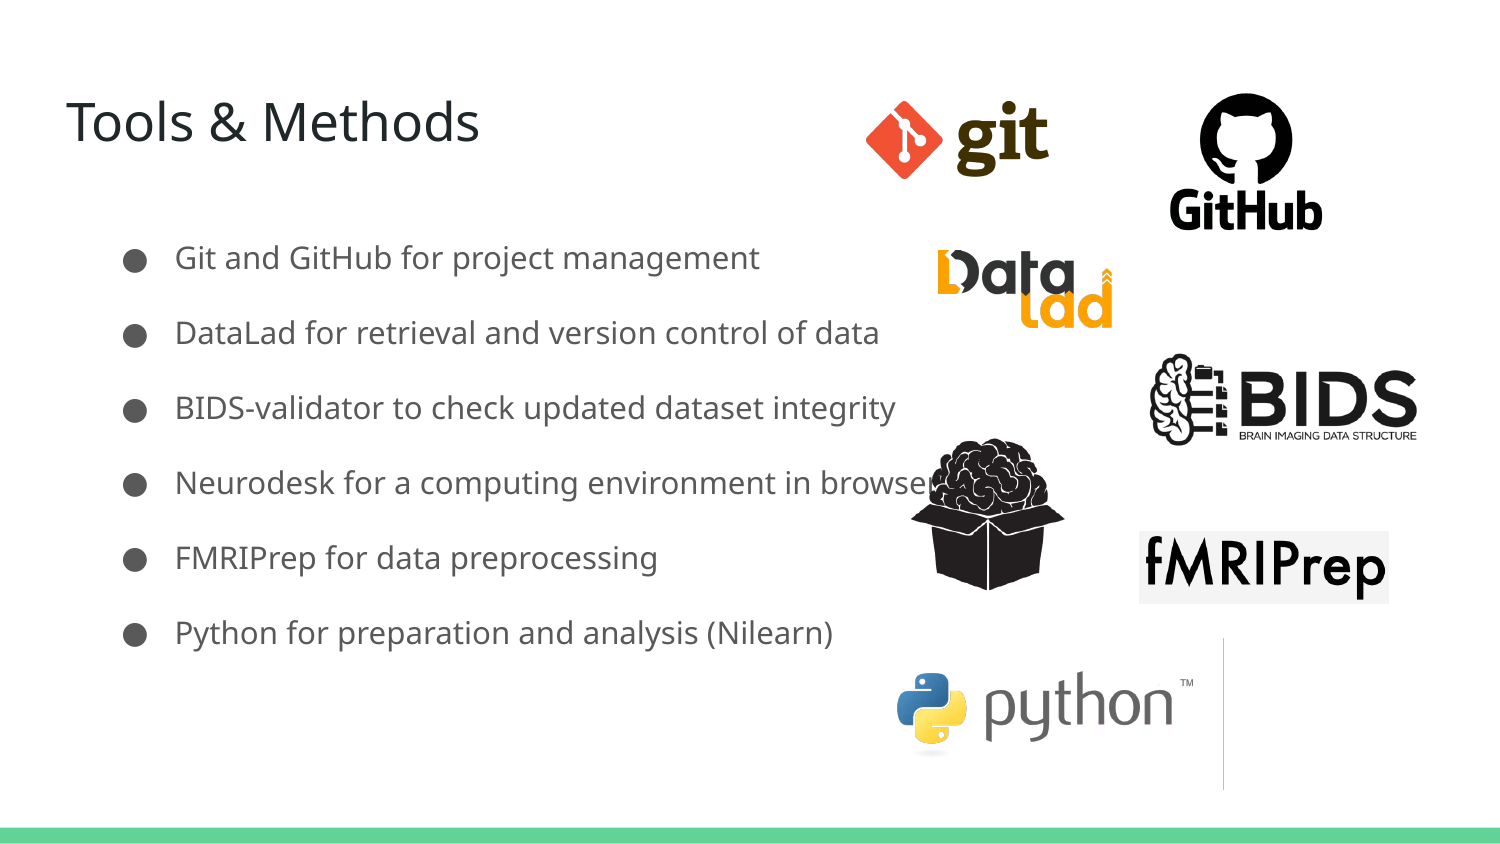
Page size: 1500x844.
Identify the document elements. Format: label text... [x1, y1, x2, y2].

picture [865, 101, 1050, 179]
picture [1121, 91, 1371, 232]
picture [865, 638, 1224, 790]
picture [1141, 340, 1428, 465]
picture [1139, 531, 1389, 604]
picture [906, 250, 1142, 328]
title Tools & Methods [51, 72, 1449, 167]
text_box Git and GitHub for project management DataLad for retrieval and version control of data BIDS-validator to check updated dataset integrity Neurodesk for a computing environment in browser FMRIPrep for data preprocessing Python for preparation and analysis (Nilearn) [84, 186, 1406, 737]
picture [906, 433, 1068, 595]
